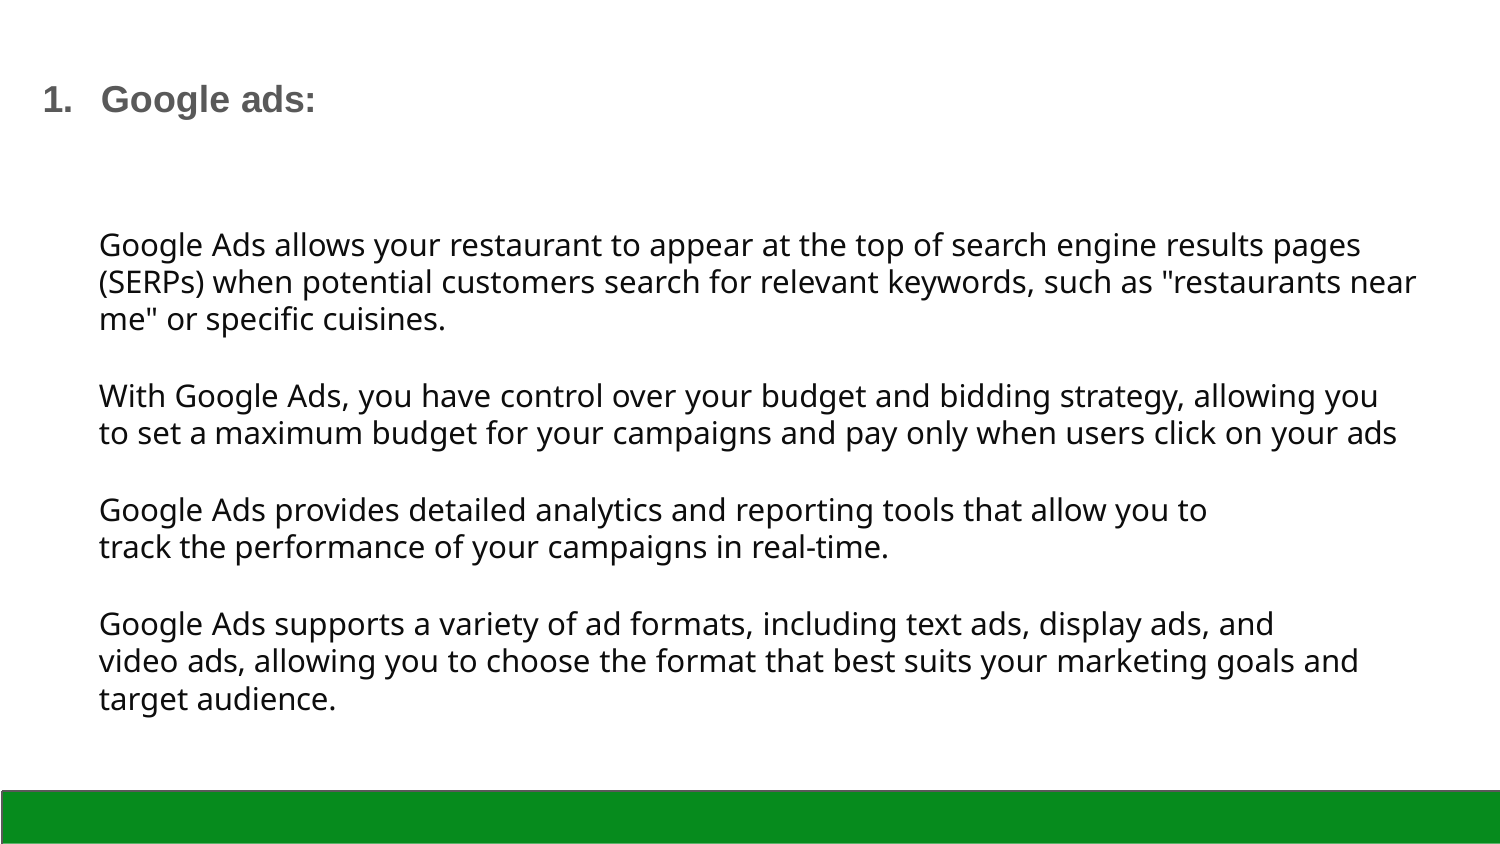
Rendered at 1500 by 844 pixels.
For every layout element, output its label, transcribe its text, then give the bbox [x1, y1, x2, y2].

title 1. Google ads: [40, 72, 318, 216]
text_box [1, 789, 1500, 844]
text_box Google Ads allows your restaurant to appear at the top of search engine results pages (SERPs) when potential customers search for relevant keywords, such as "restaurants near me" or specific cuisines. With Google Ads, you have control over your budget and bidding strategy, allowing you to set a maximum budget for your campaigns and pay only when users click on your ads Google Ads provides detailed analytics and reporting tools that allow you to track the performance of your campaigns in real-time. Google Ads supports a variety of ad formats, including text ads, display ads, and video ads, allowing you to choose the format that best suits your marketing goals and target audience. [96, 222, 1422, 717]
